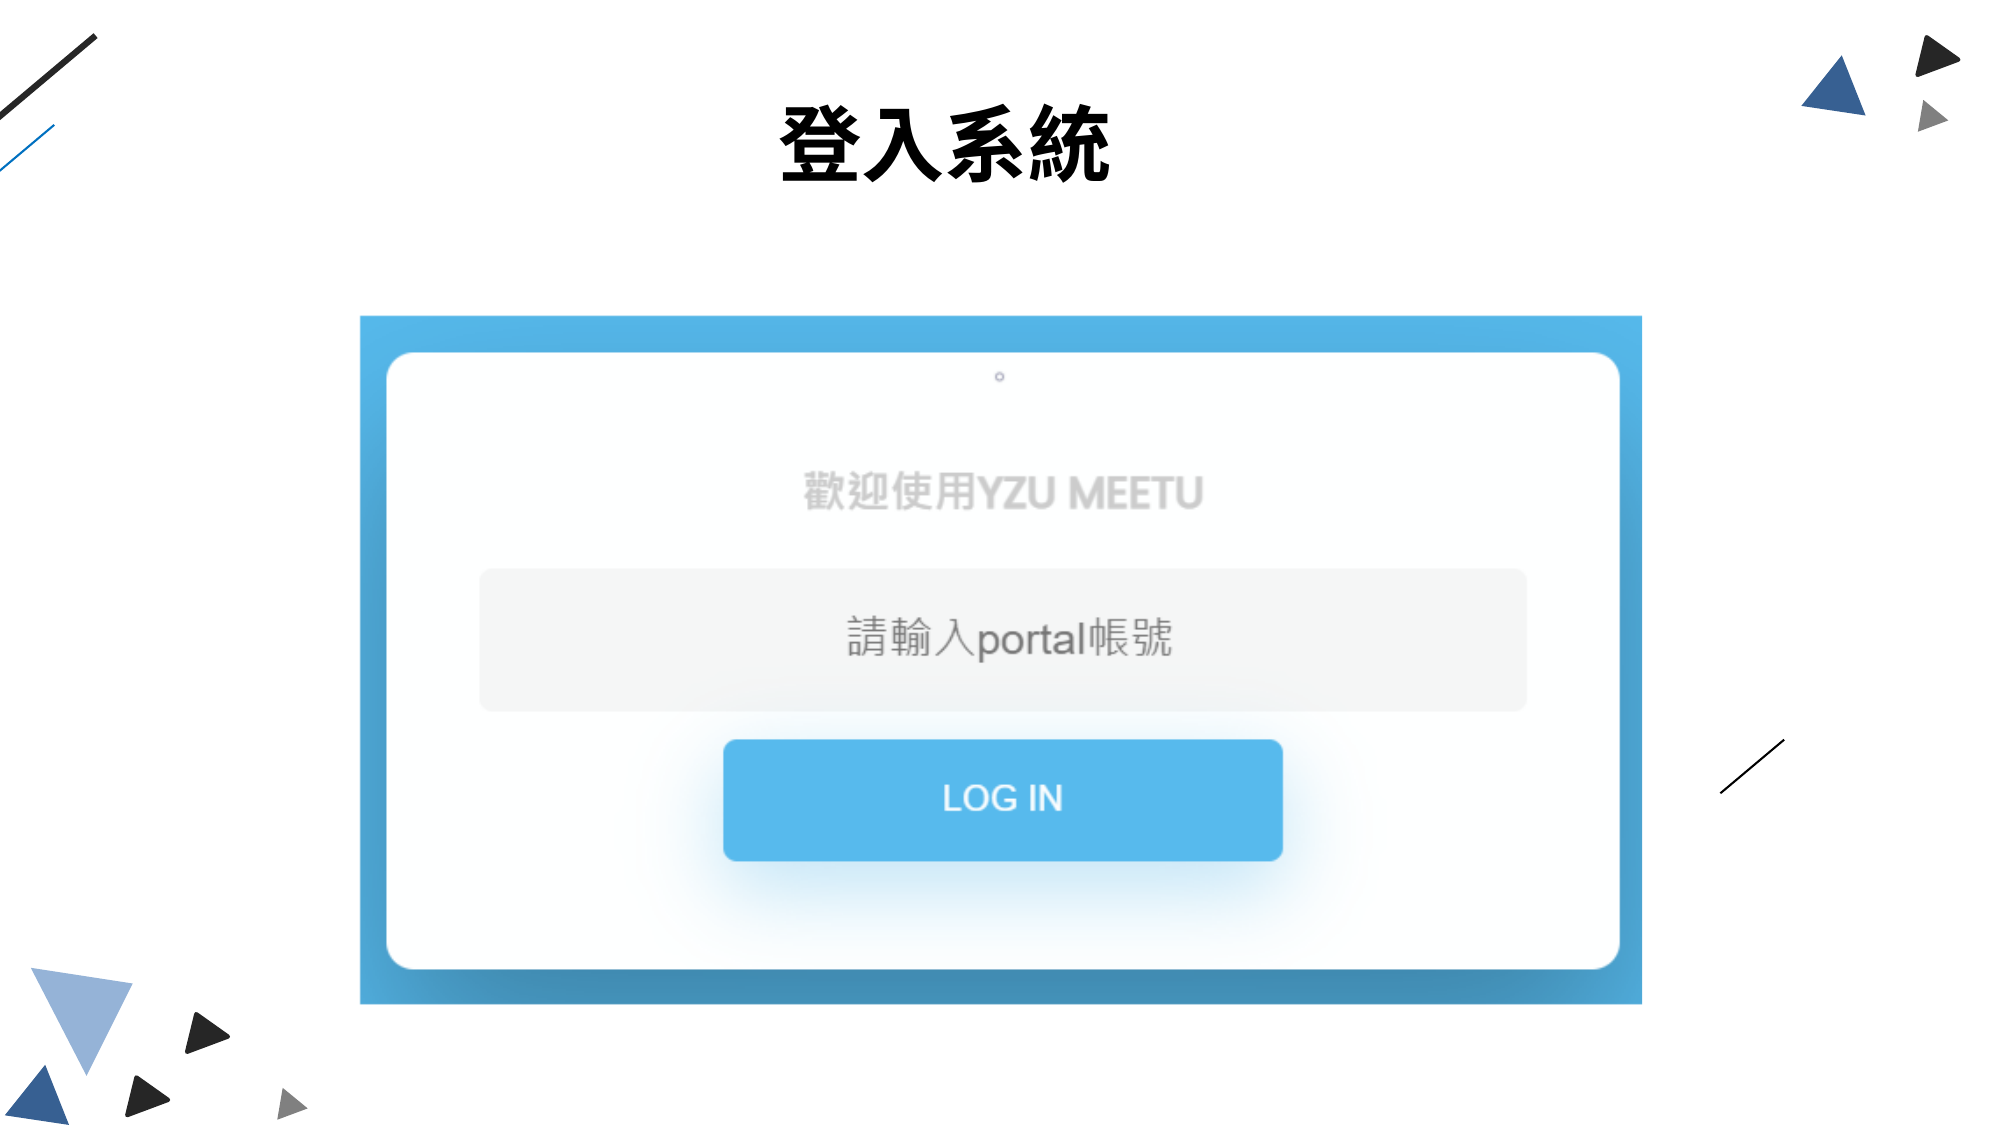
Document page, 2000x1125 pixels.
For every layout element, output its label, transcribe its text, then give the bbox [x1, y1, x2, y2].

text_box [1799, 53, 1868, 118]
text_box [2, 1062, 71, 1125]
text_box [28, 965, 135, 1078]
text_box [184, 1012, 231, 1054]
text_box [1720, 739, 1785, 794]
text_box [0, 124, 55, 179]
text_box [1915, 35, 1961, 77]
text_box 登入系統 [763, 84, 1165, 200]
picture [357, 287, 1643, 1025]
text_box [0, 35, 96, 144]
text_box [275, 1085, 310, 1122]
text_box [1915, 97, 1951, 134]
text_box [125, 1075, 171, 1118]
